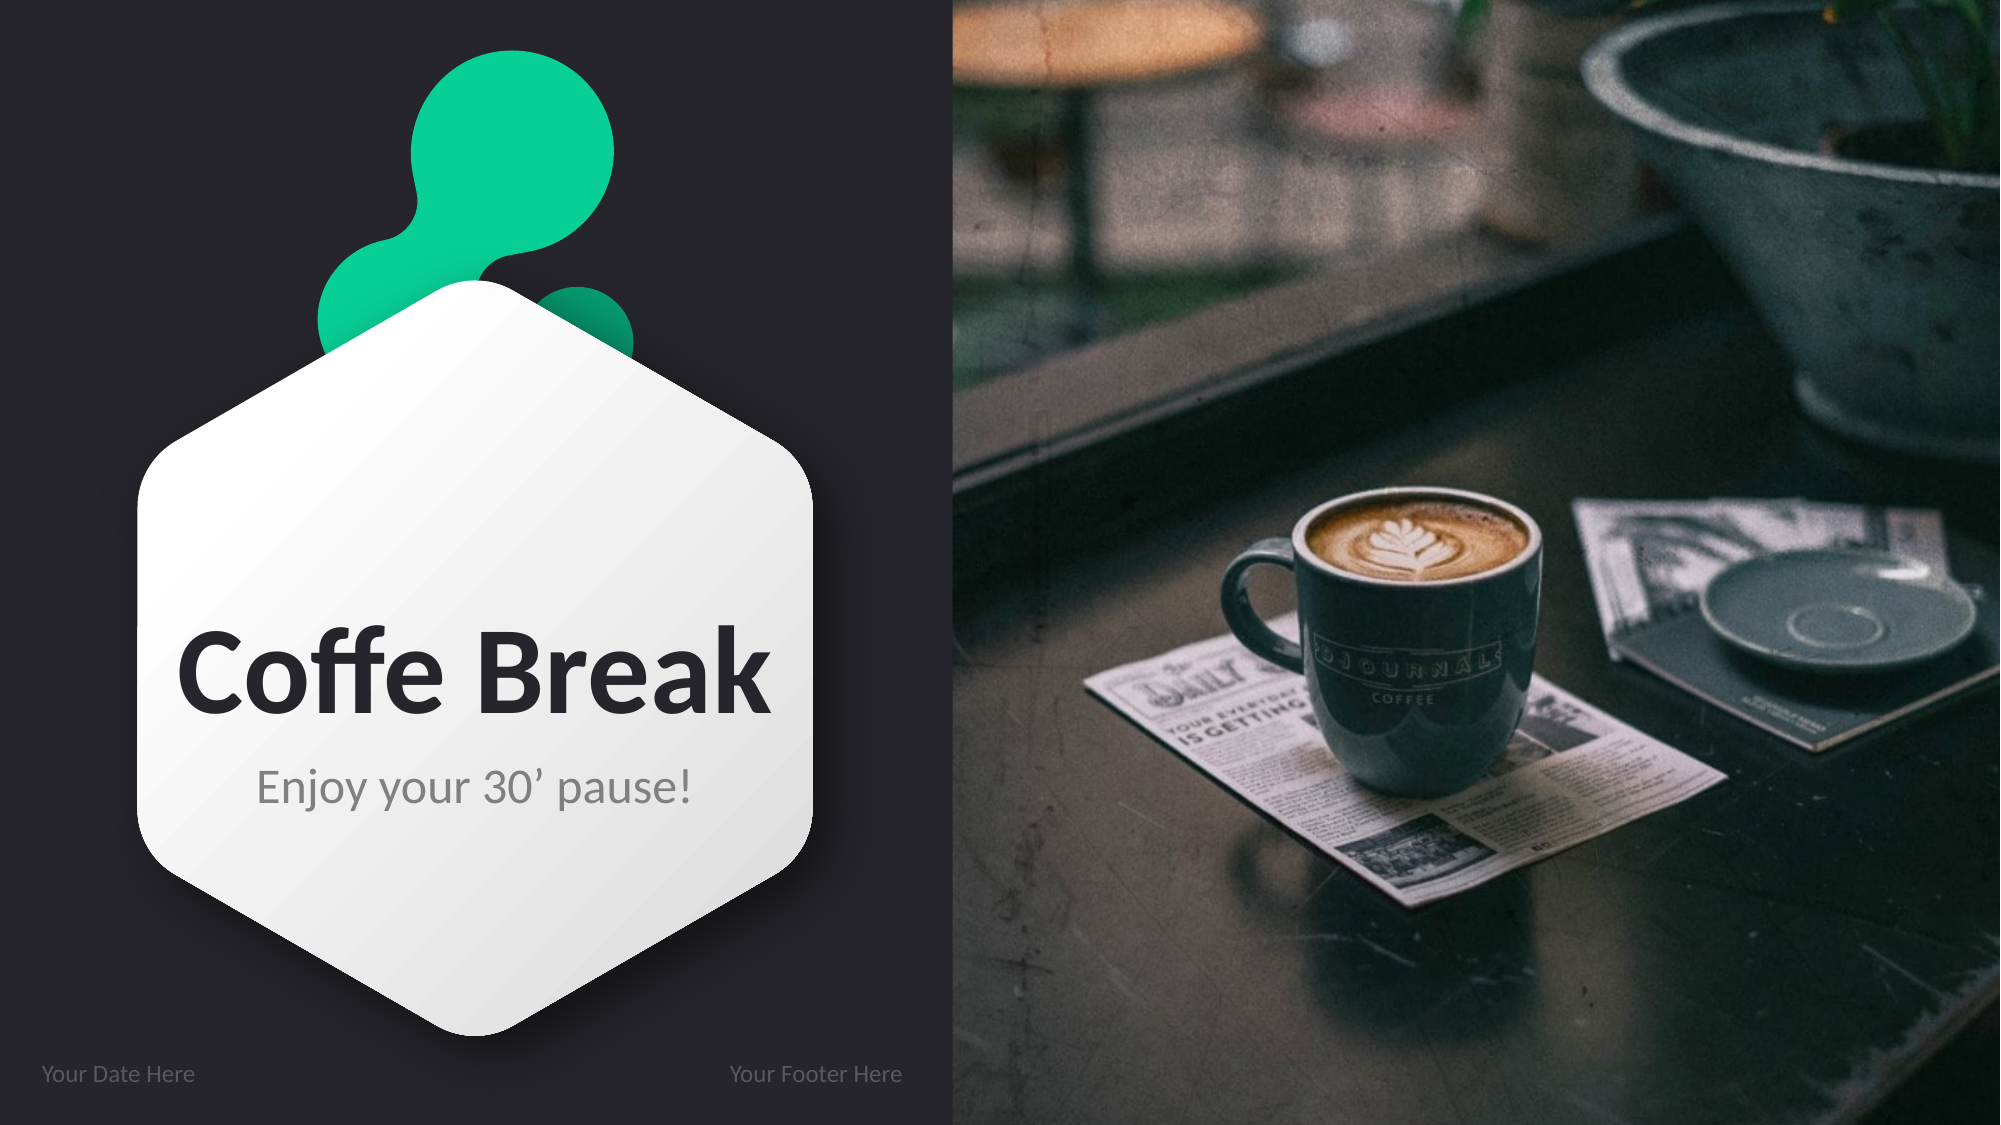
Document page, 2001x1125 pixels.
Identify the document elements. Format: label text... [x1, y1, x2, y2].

picture [952, 0, 2000, 1125]
text_box Enjoy your 30’ pause! [137, 752, 813, 999]
text_box Your Footer Here [279, 1042, 918, 1103]
text_box Your Date Here [27, 1042, 244, 1103]
text_box Coffe Break [137, 280, 813, 749]
